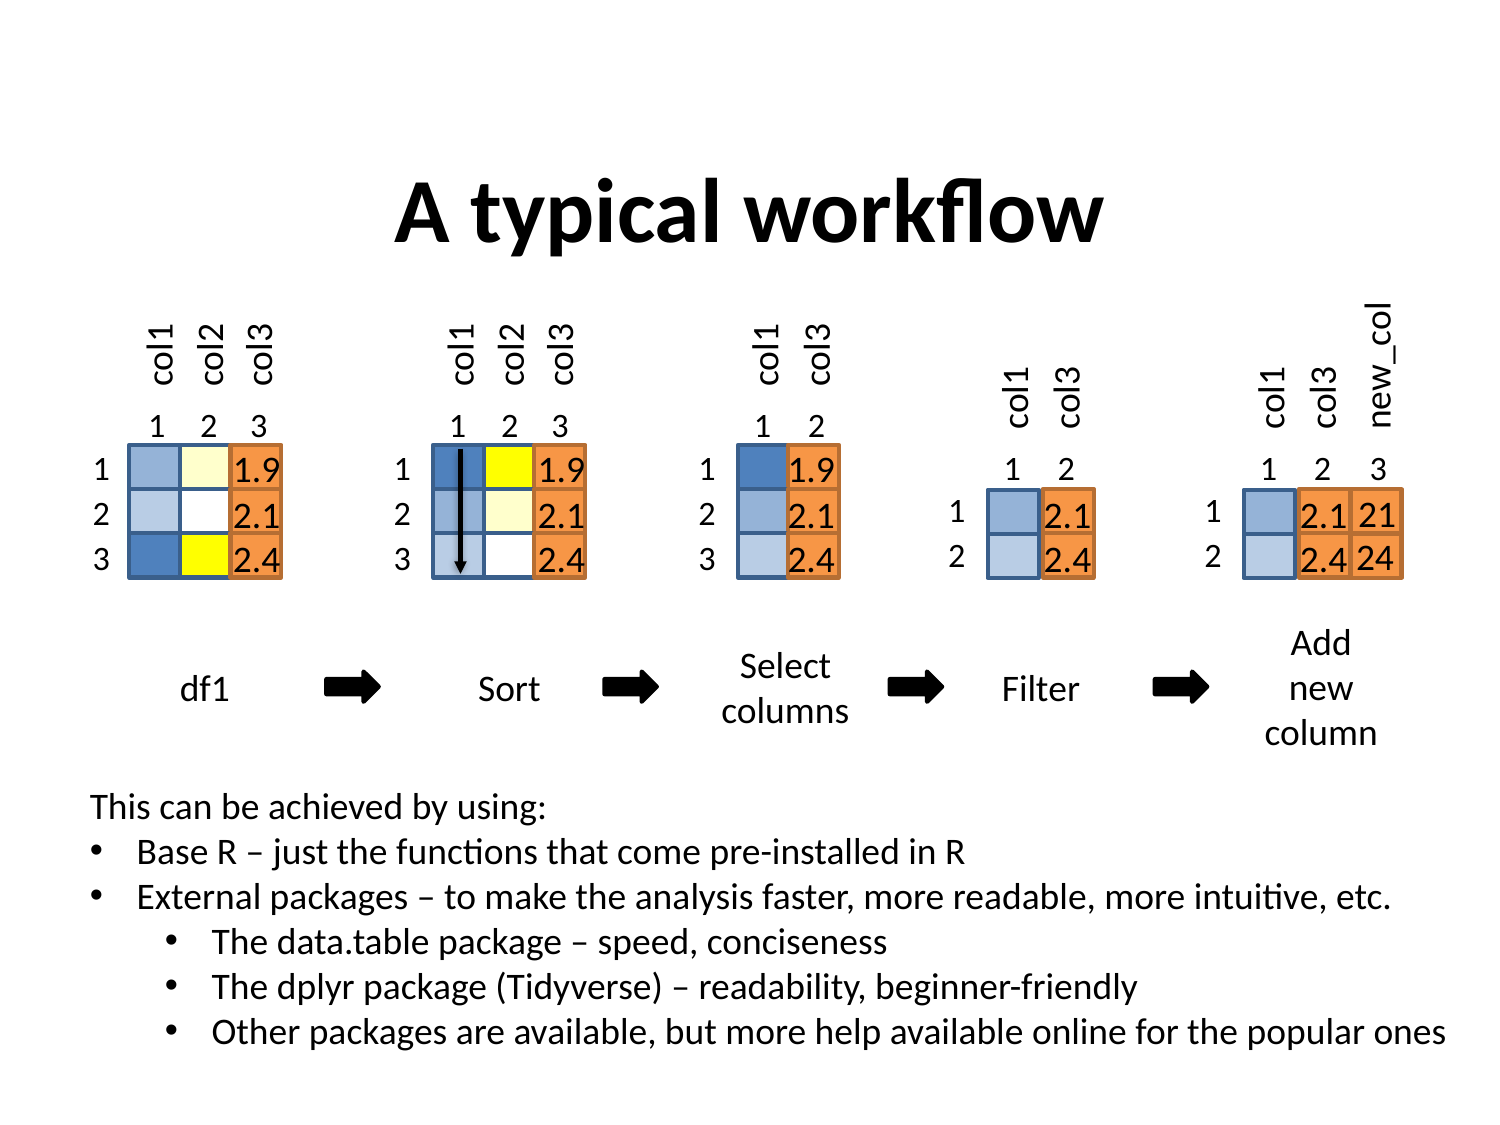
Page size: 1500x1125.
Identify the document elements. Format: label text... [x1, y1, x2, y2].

text_box This can be achieved by using: Base R – just the functions that come pre-installed in R External packages – to make the analysis faster, more readable, more intuitive, etc. The data.table package – speed, conciseness The dplyr package (Tidyverse) – readability, beginner-friendly Other packages are available, but more help available online for the popular ones [74, 774, 1474, 1060]
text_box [75, 280, 1426, 763]
title A typical workflow [75, 112, 1425, 280]
